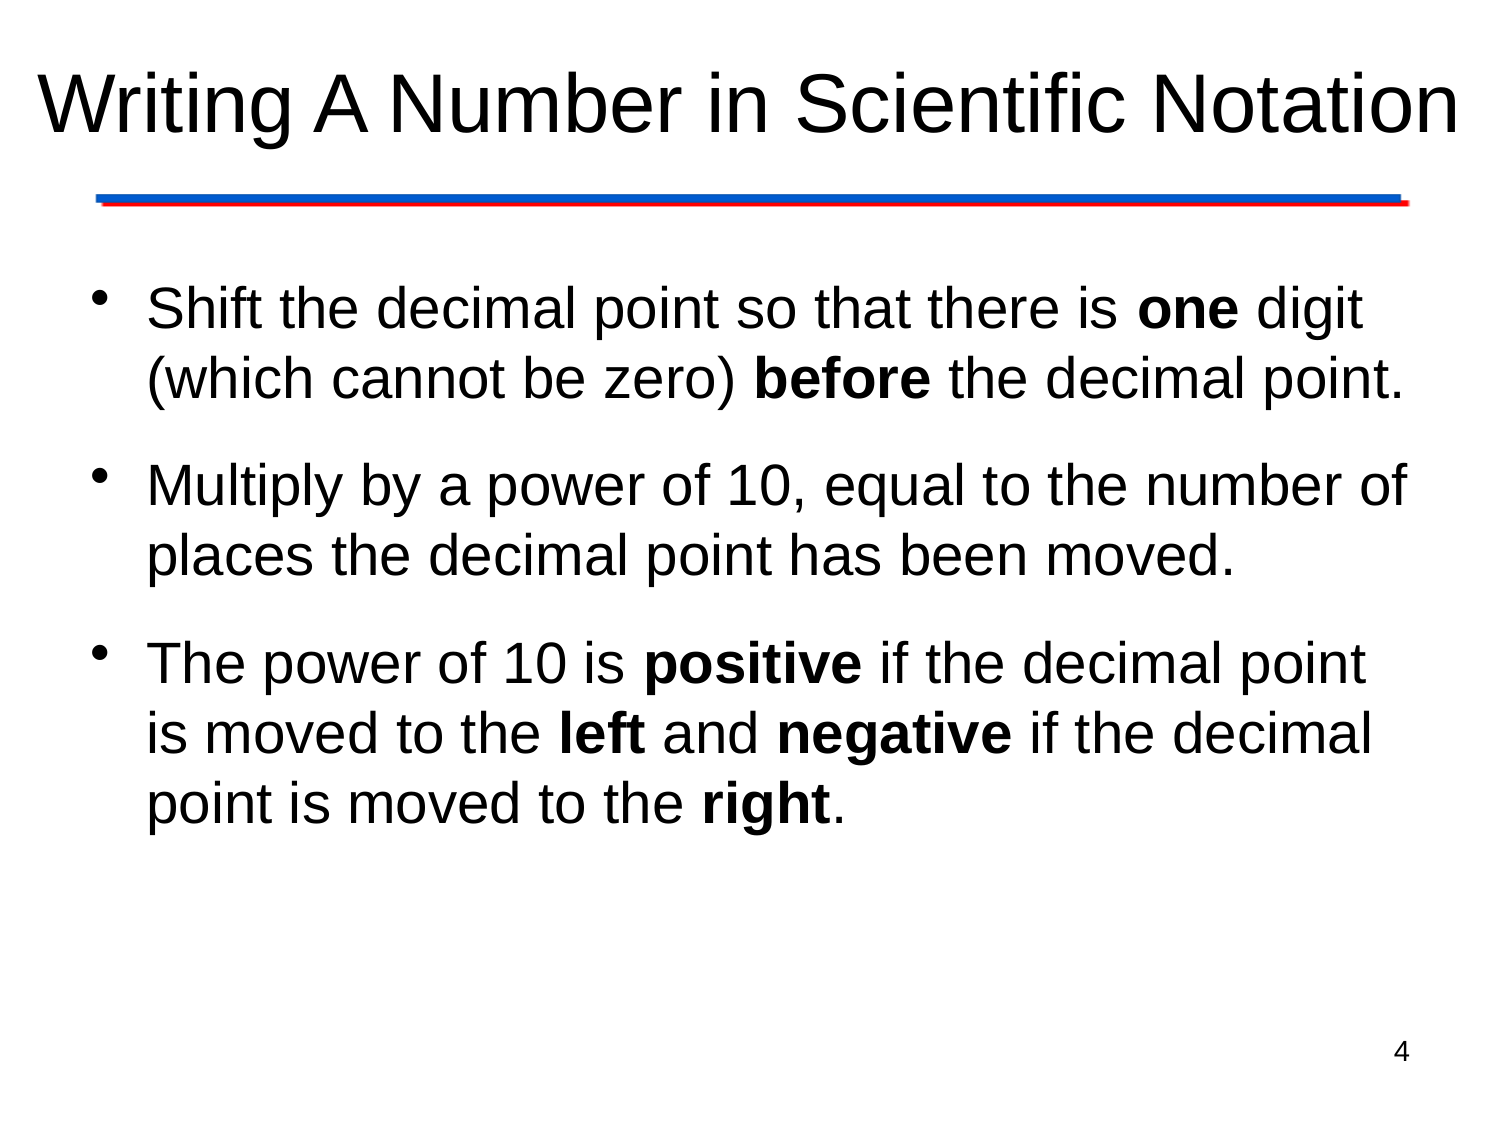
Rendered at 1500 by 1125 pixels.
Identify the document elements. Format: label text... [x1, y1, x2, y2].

title Writing A Number in Scientific Notation [0, 5, 1500, 193]
picture [91, 193, 1412, 209]
slide_number 4 [1074, 1024, 1426, 1103]
list Shift the decimal point so that there is one digit (which cannot be zero) before the decimal point. Multiply by a power of 10, equal to the number of places the decimal point has been moved. The power of 10 is positive if the decimal point is moved to the left and negative if the decimal point is moved to the right. [75, 262, 1425, 1005]
